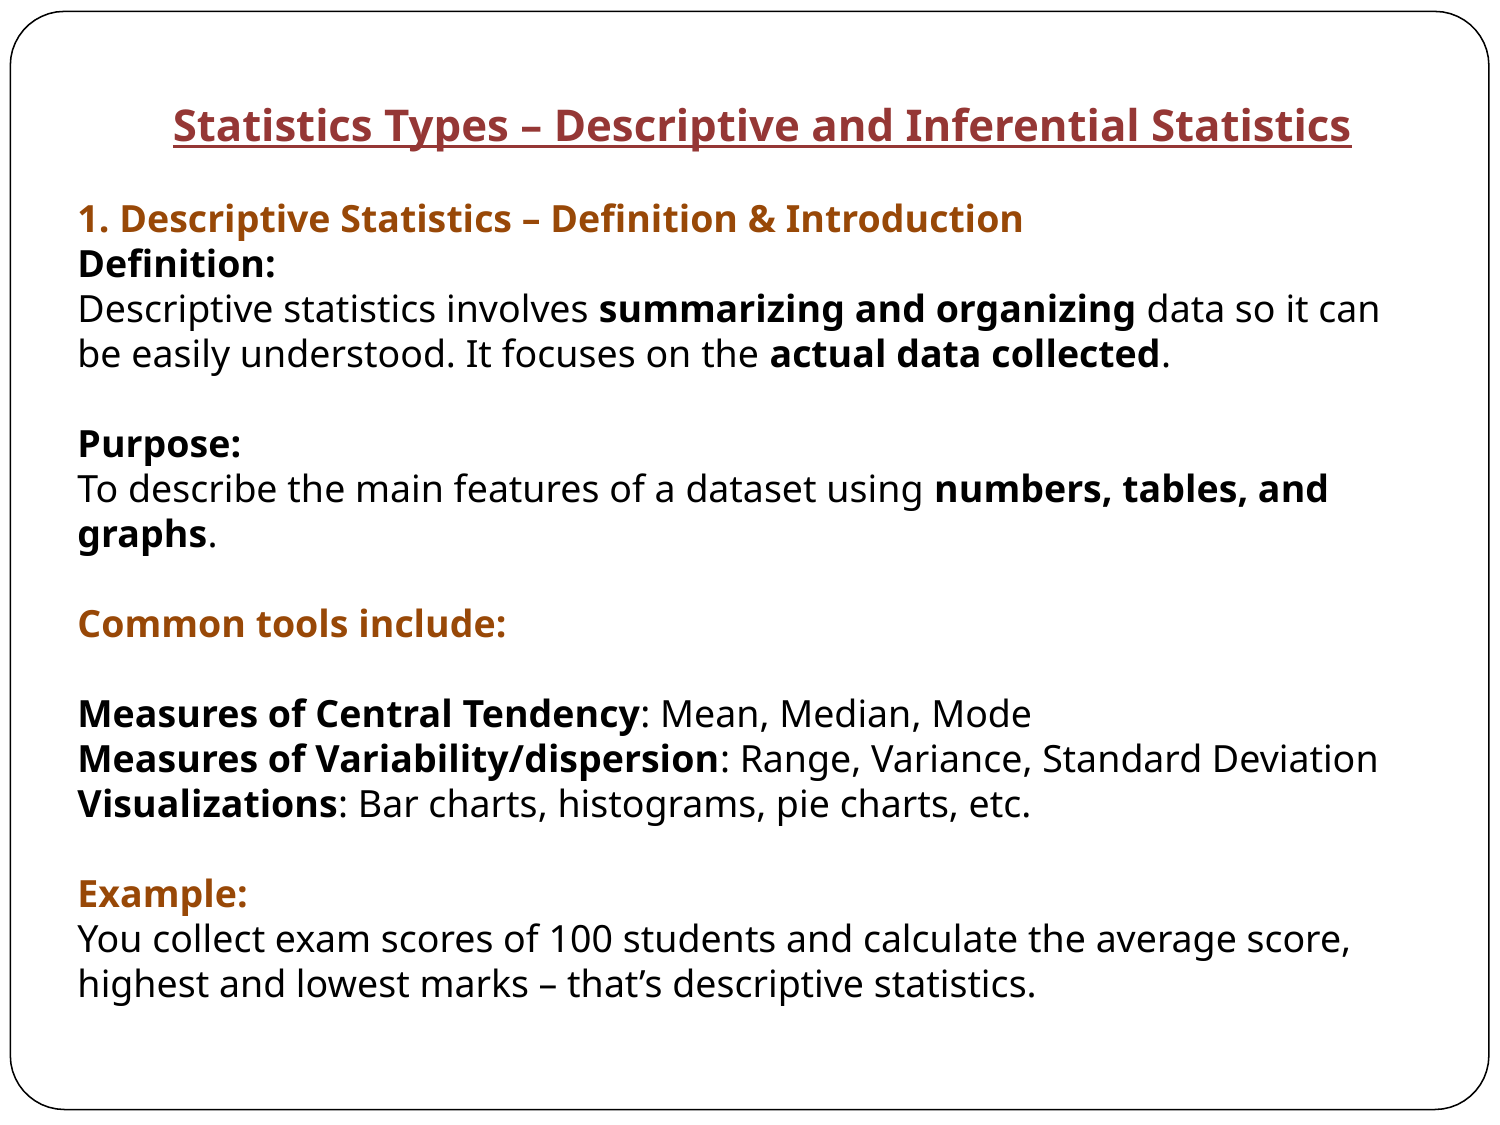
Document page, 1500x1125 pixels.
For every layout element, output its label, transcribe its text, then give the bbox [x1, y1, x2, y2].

text_box Statistics Types – Descriptive and Inferential Statistics [87, 0, 1438, 510]
text_box 1. Descriptive Statistics – Definition & Introduction Definition: Descriptive statistics involves summarizing and organizing data so it can be easily understood. It focuses on the actual data collected. Purpose: To describe the main features of a dataset using numbers, tables, and graphs. Common tools include: Measures of Central Tendency: Mean, Median, Mode Measures of Variability/dispersion: Range, Variance, Standard Deviation Visualizations: Bar charts, histograms, pie charts, etc. Example: You collect exam scores of 100 students and calculate the average score, highest and lowest marks – that’s descriptive statistics. [62, 187, 1400, 1013]
